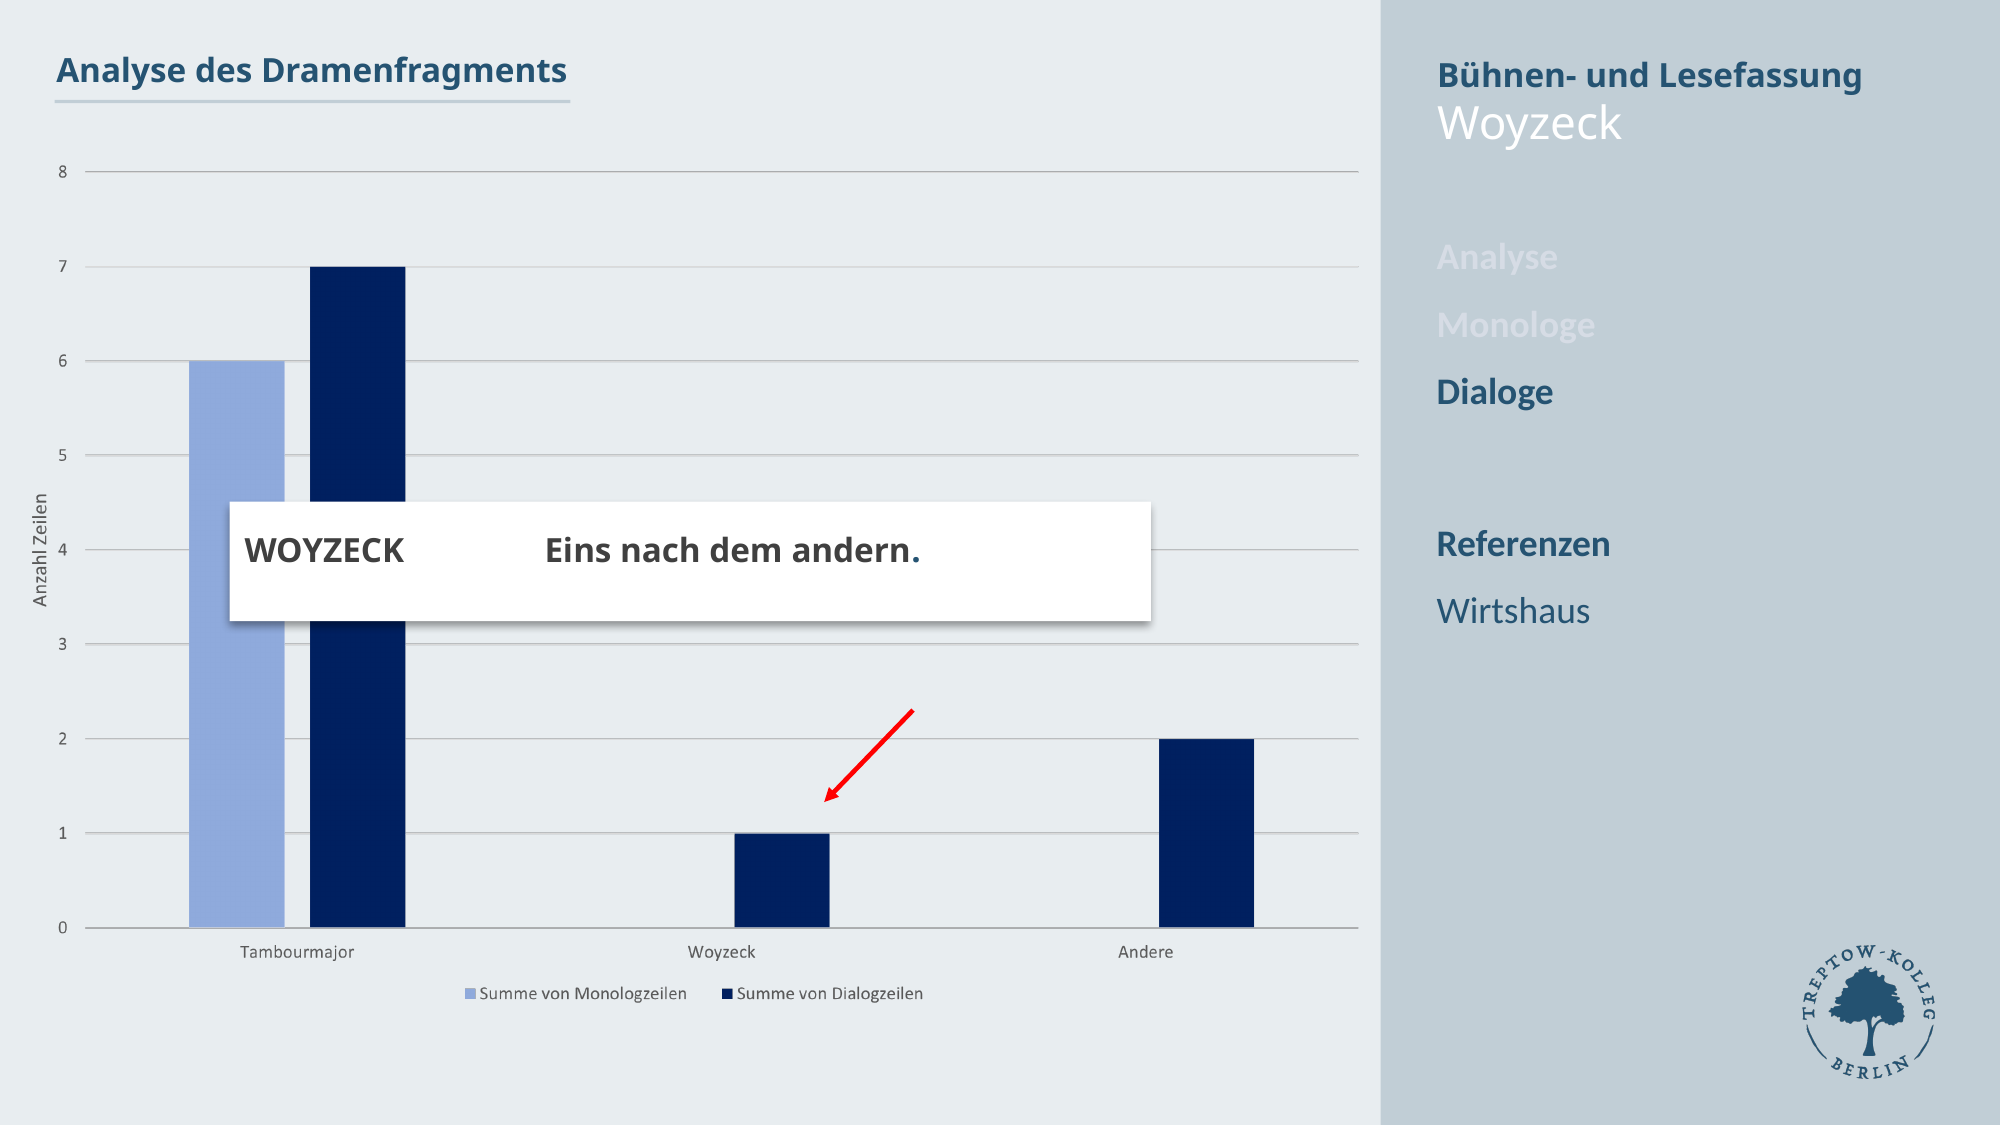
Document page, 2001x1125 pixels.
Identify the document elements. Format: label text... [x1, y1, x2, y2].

text_box [1380, 0, 2000, 1125]
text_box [824, 710, 914, 802]
text_box Analyse Monologe Dialoge [1421, 202, 1879, 420]
text_box Analyse des Dramenfragments [41, 46, 1340, 149]
title Bühnen- und Lesefassung Woyzeck [1422, 46, 1959, 195]
picture [1802, 945, 1935, 1079]
picture [0, 149, 1381, 1024]
text_box Referenzen Wirtshaus [1421, 489, 1879, 639]
